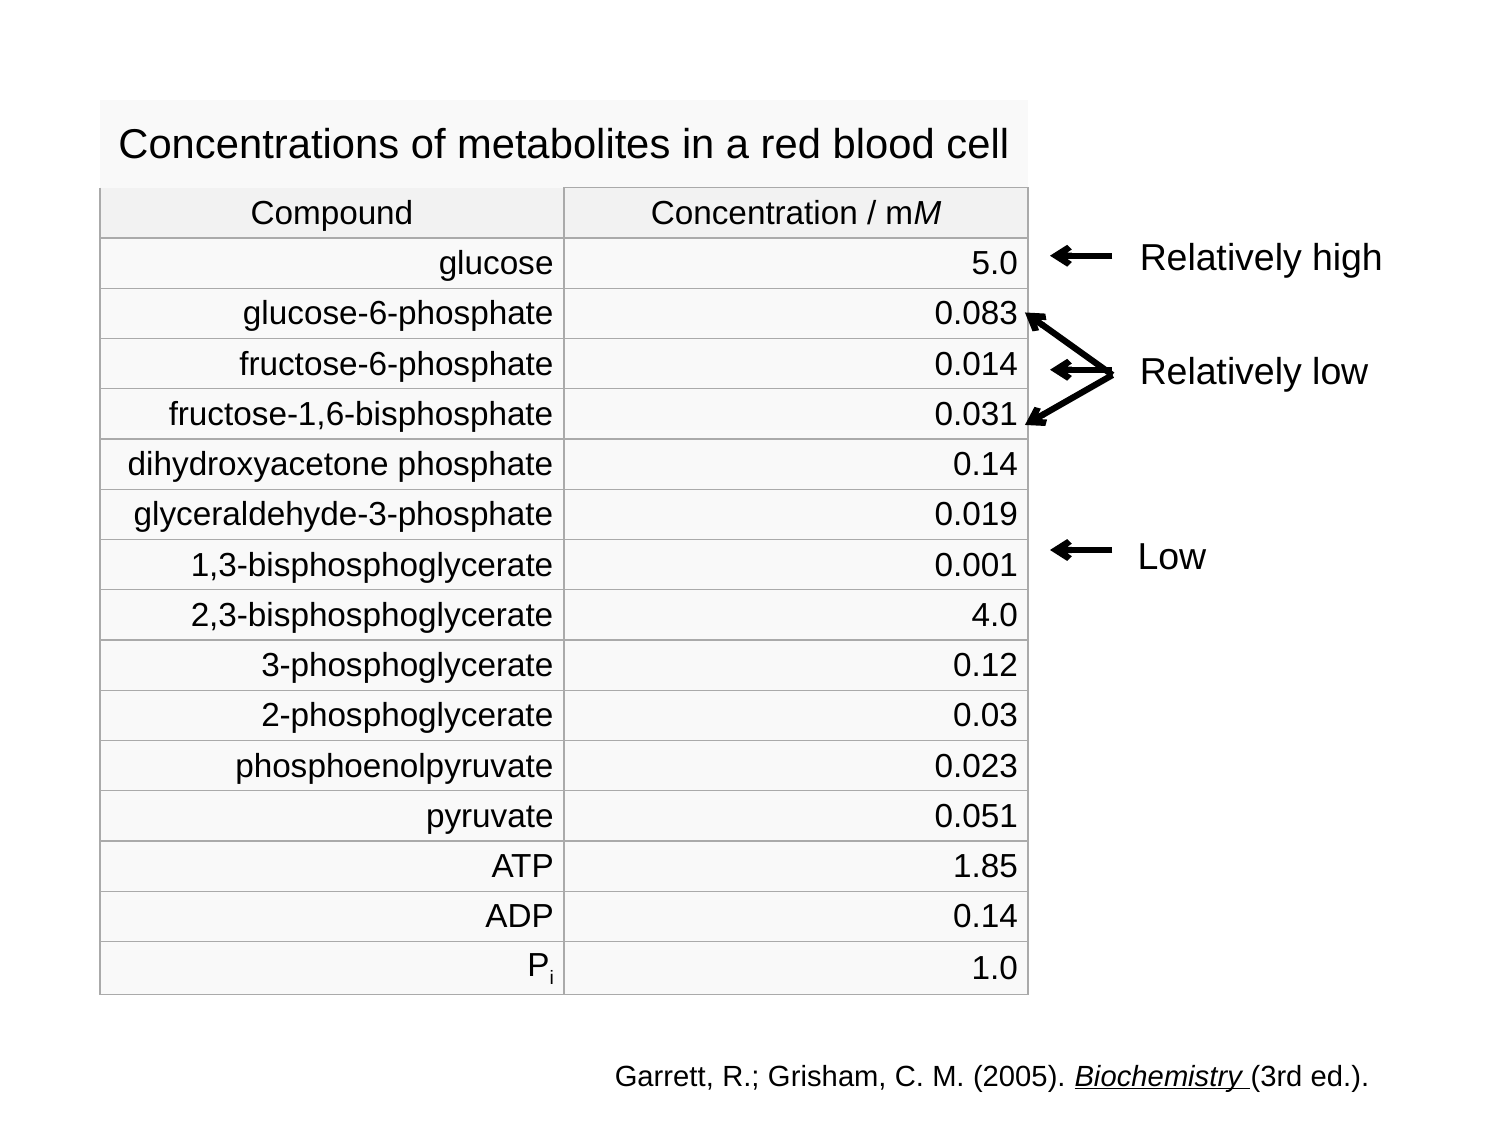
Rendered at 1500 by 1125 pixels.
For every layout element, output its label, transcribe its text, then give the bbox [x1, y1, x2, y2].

table_cell dihydroxyacetone phosphate [101, 440, 563, 489]
table_cell 4.0 [565, 590, 1027, 639]
table_cell 2-phosphoglycerate [101, 691, 563, 740]
table_cell pyruvate [101, 791, 563, 840]
table_cell 1.85 [565, 842, 1027, 891]
table_cell 0.051 [565, 791, 1027, 840]
table_cell 0.019 [565, 490, 1027, 539]
table_cell 3-phosphoglycerate [101, 641, 563, 690]
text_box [1024, 312, 1113, 374]
table_cell ADP [101, 892, 563, 941]
table_cell 0.03 [565, 691, 1027, 740]
table_cell Compound [101, 188, 563, 237]
table_cell glucose-6-phosphate [101, 289, 563, 338]
table_cell glyceraldehyde-3-phosphate [101, 490, 563, 539]
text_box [1024, 374, 1113, 426]
table_cell Concentration / mM [565, 188, 1027, 237]
text_box Relatively high [1124, 225, 1425, 285]
table_cell 0.031 [565, 389, 1027, 438]
table_cell phosphoenolpyruvate [101, 741, 563, 790]
table_cell Pi [101, 942, 563, 994]
table_cell ATP [101, 842, 563, 891]
text_box Low [1112, 524, 1413, 585]
table_cell 0.12 [565, 641, 1027, 690]
table_cell 0.14 [565, 440, 1027, 489]
table_cell 0.001 [565, 540, 1027, 589]
table_cell 0.083 [565, 289, 1027, 338]
table_cell 1.0 [565, 942, 1027, 994]
table_cell 0.14 [565, 892, 1027, 941]
table_cell 2,3-bisphosphoglycerate [101, 590, 563, 639]
text_box Garrett, R.; Grisham, C. M. (2005). Biochemistry (3rd ed.). [600, 1049, 1450, 1100]
text_box Relatively low [1124, 339, 1425, 399]
table_cell 1,3-bisphosphoglycerate [101, 540, 563, 589]
table_cell glucose [101, 239, 563, 288]
table_cell 0.014 [565, 339, 1019, 388]
table_header Concentrations of metabolites in a red blood cell [100, 100, 1028, 188]
table_cell 5.0 [565, 239, 1027, 288]
table_cell fructose-1,6-bisphosphate [101, 389, 563, 438]
table_cell 0.023 [565, 741, 1027, 790]
table_cell fructose-6-phosphate [101, 339, 563, 388]
